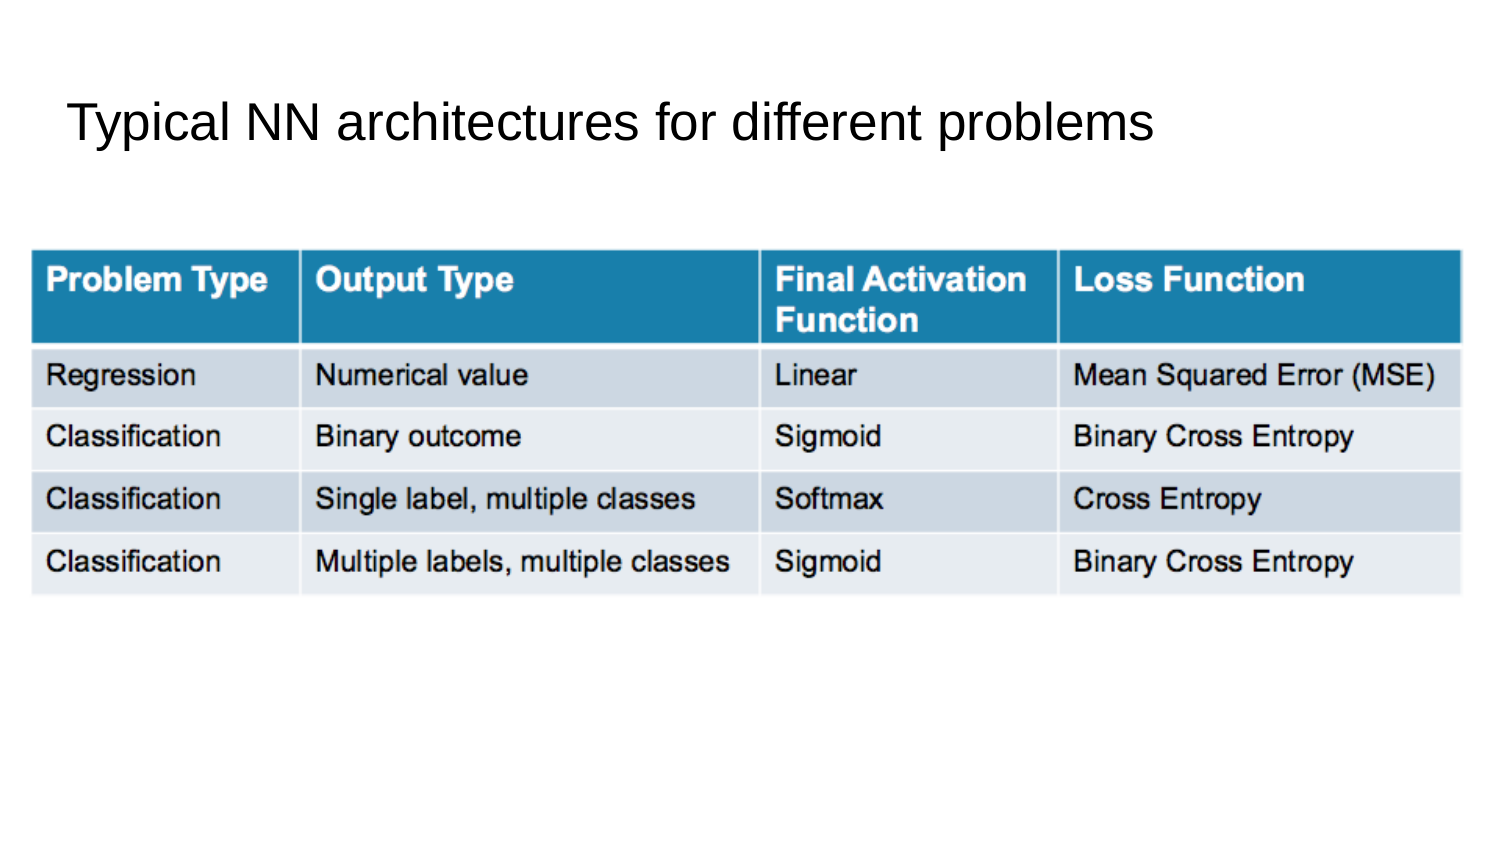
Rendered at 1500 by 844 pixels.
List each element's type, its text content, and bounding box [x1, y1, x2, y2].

text_box Typical NN architectures for different problems [51, 72, 1449, 167]
picture [23, 235, 1476, 608]
